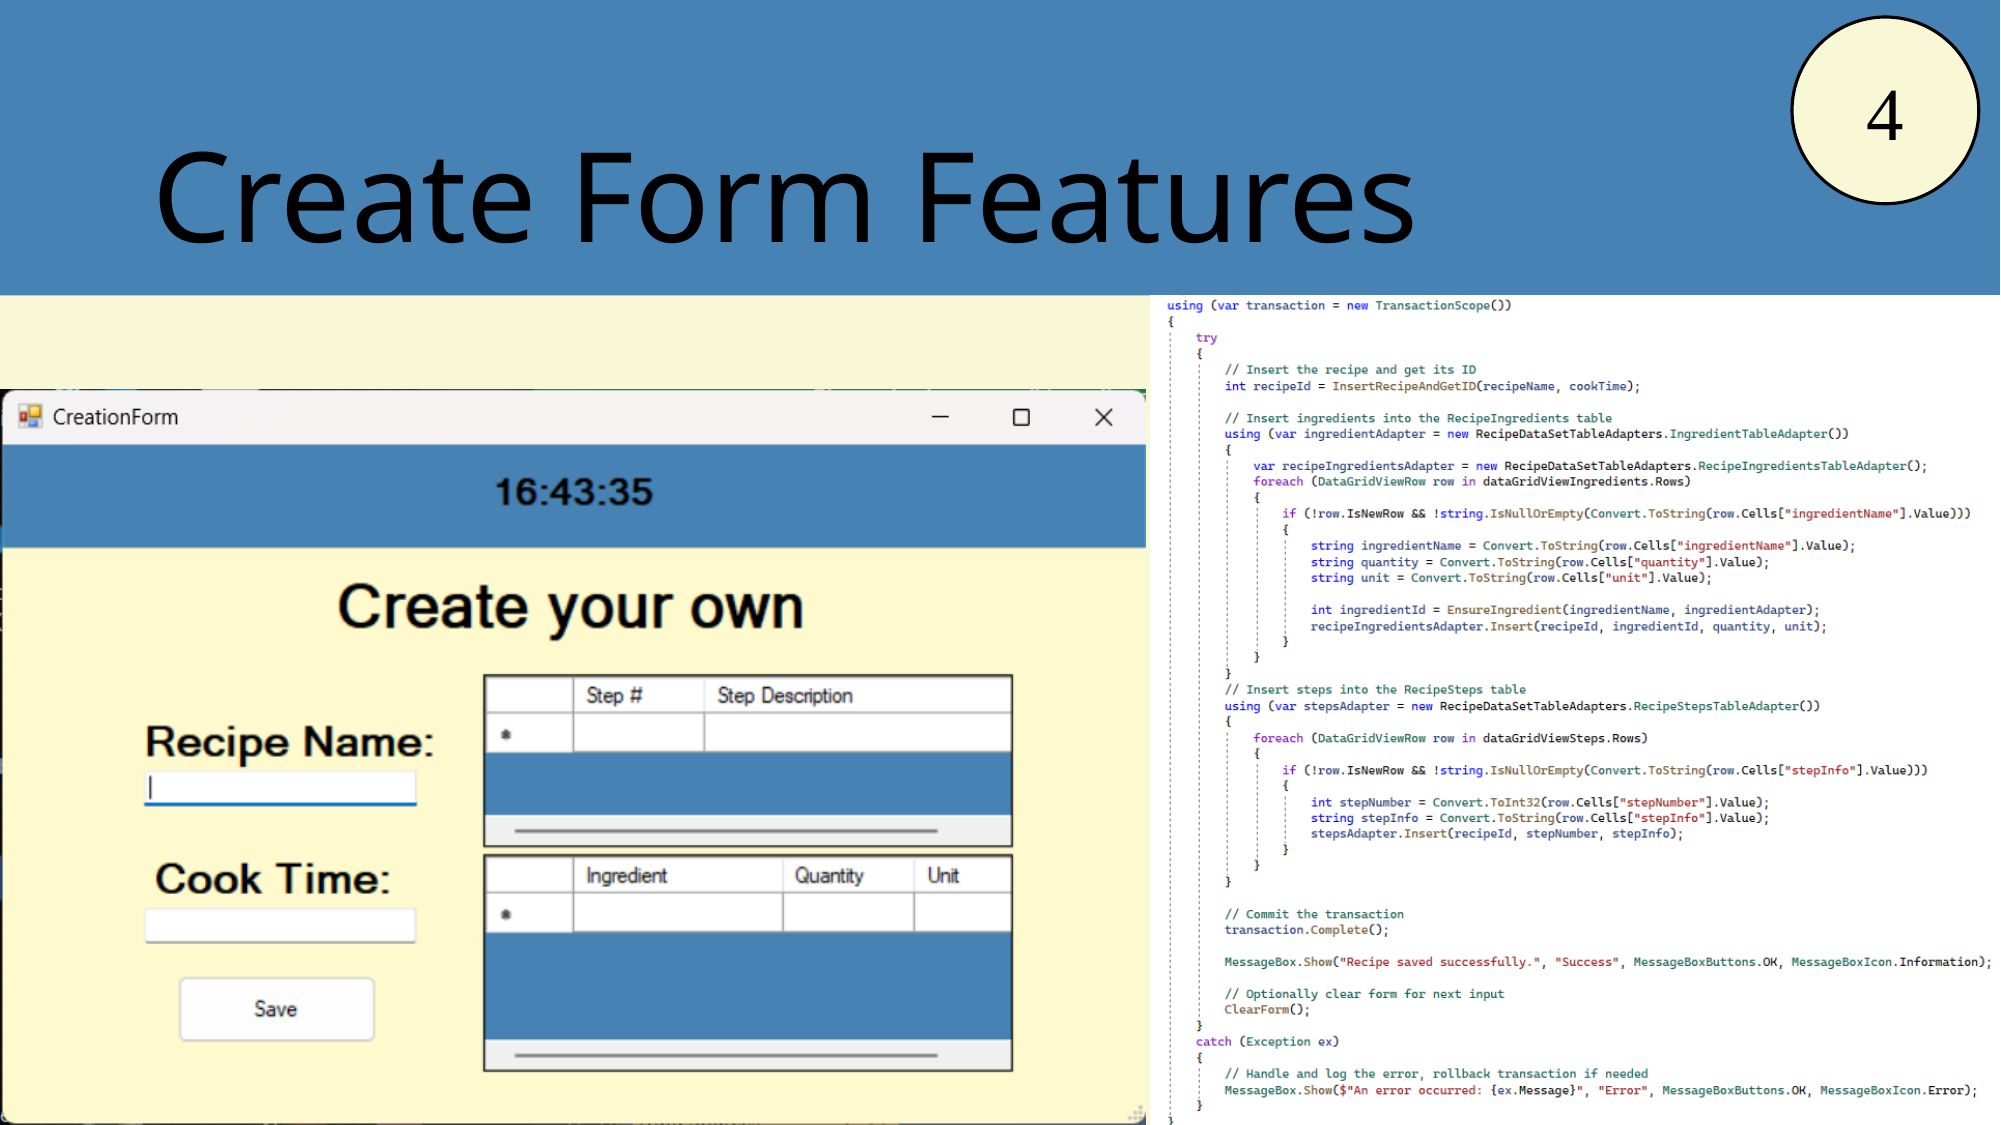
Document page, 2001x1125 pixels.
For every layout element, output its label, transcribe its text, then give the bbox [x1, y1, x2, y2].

text_box 4 [1805, 15, 1981, 206]
picture [1150, 294, 2000, 1125]
text_box [137, 299, 1150, 1014]
text_box [0, 0, 2000, 297]
text_box Create Form Features [137, 59, 1863, 278]
picture [0, 388, 1146, 1125]
